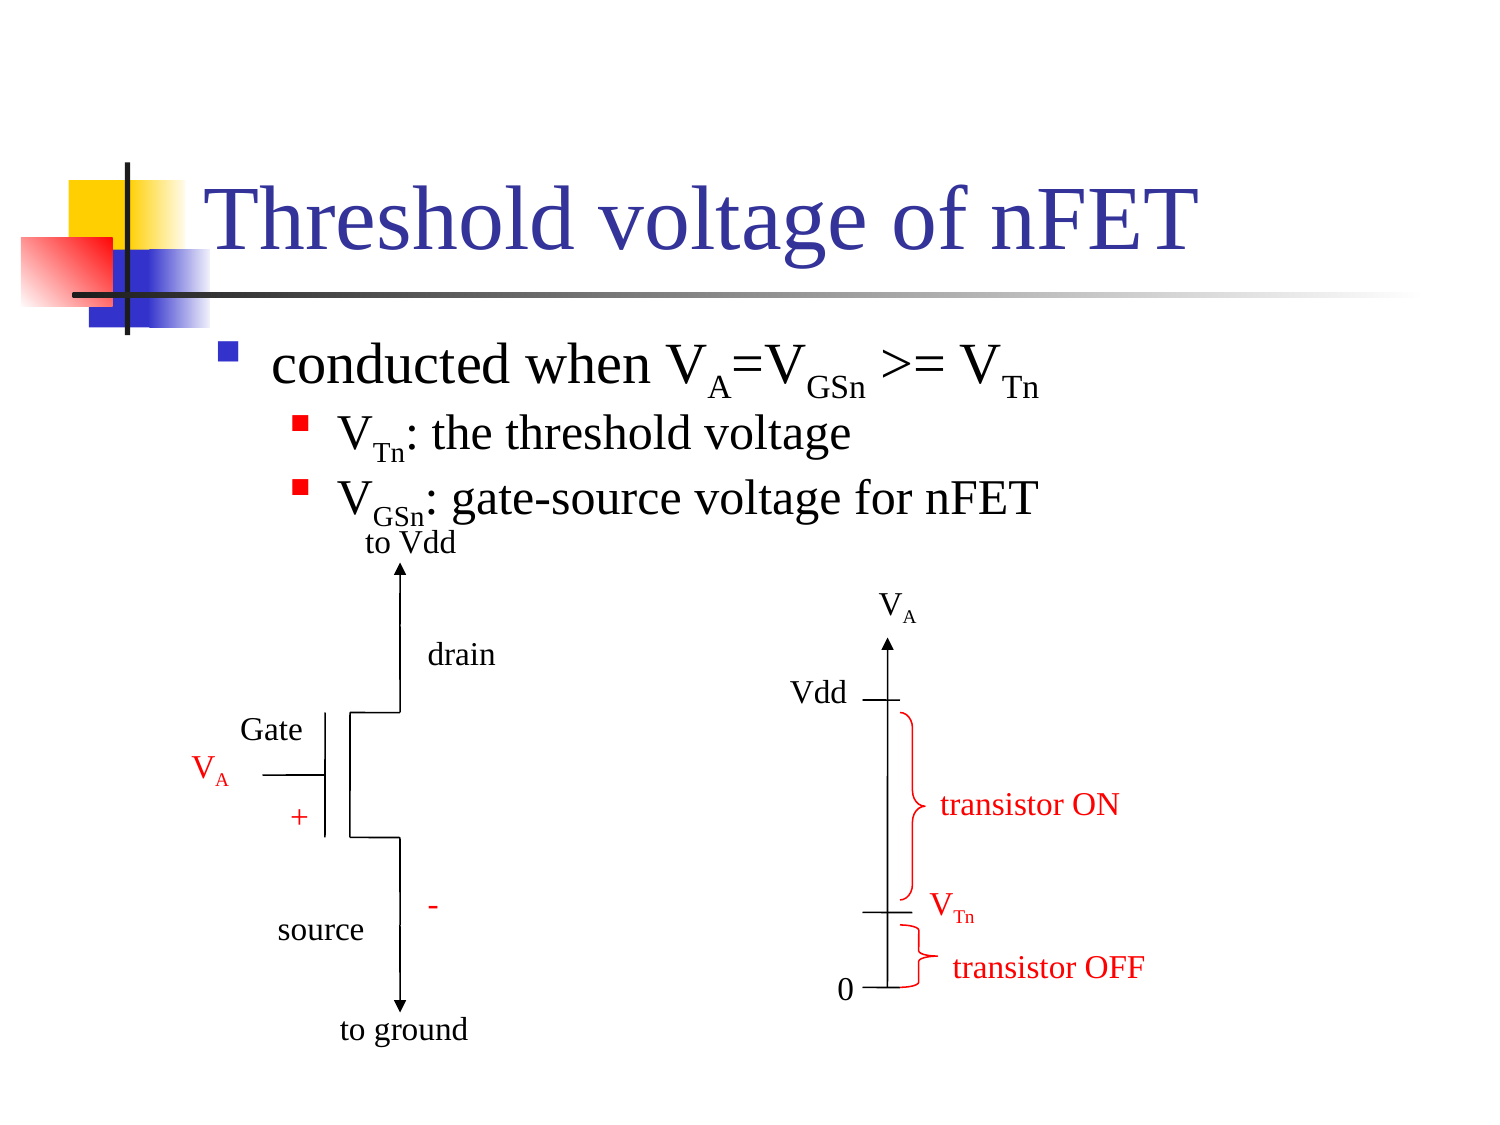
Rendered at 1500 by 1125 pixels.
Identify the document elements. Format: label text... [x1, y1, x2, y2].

list conducted when VA=VGSn >= VTn VTn: the threshold voltage VGSn: gate-source voltage for nFET [200, 324, 1475, 525]
text_box VTn [914, 875, 990, 936]
text_box 0 [822, 960, 869, 1015]
text_box Vdd [775, 662, 863, 718]
text_box VA [176, 737, 224, 798]
text_box [881, 637, 894, 700]
text_box transistor ON [925, 774, 1136, 830]
text_box VA [864, 575, 932, 636]
title Threshold voltage of nFET [188, 35, 1468, 275]
text_box [900, 924, 938, 988]
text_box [224, 512, 512, 1056]
text_box [900, 712, 925, 900]
text_box transistor OFF [938, 937, 1161, 993]
